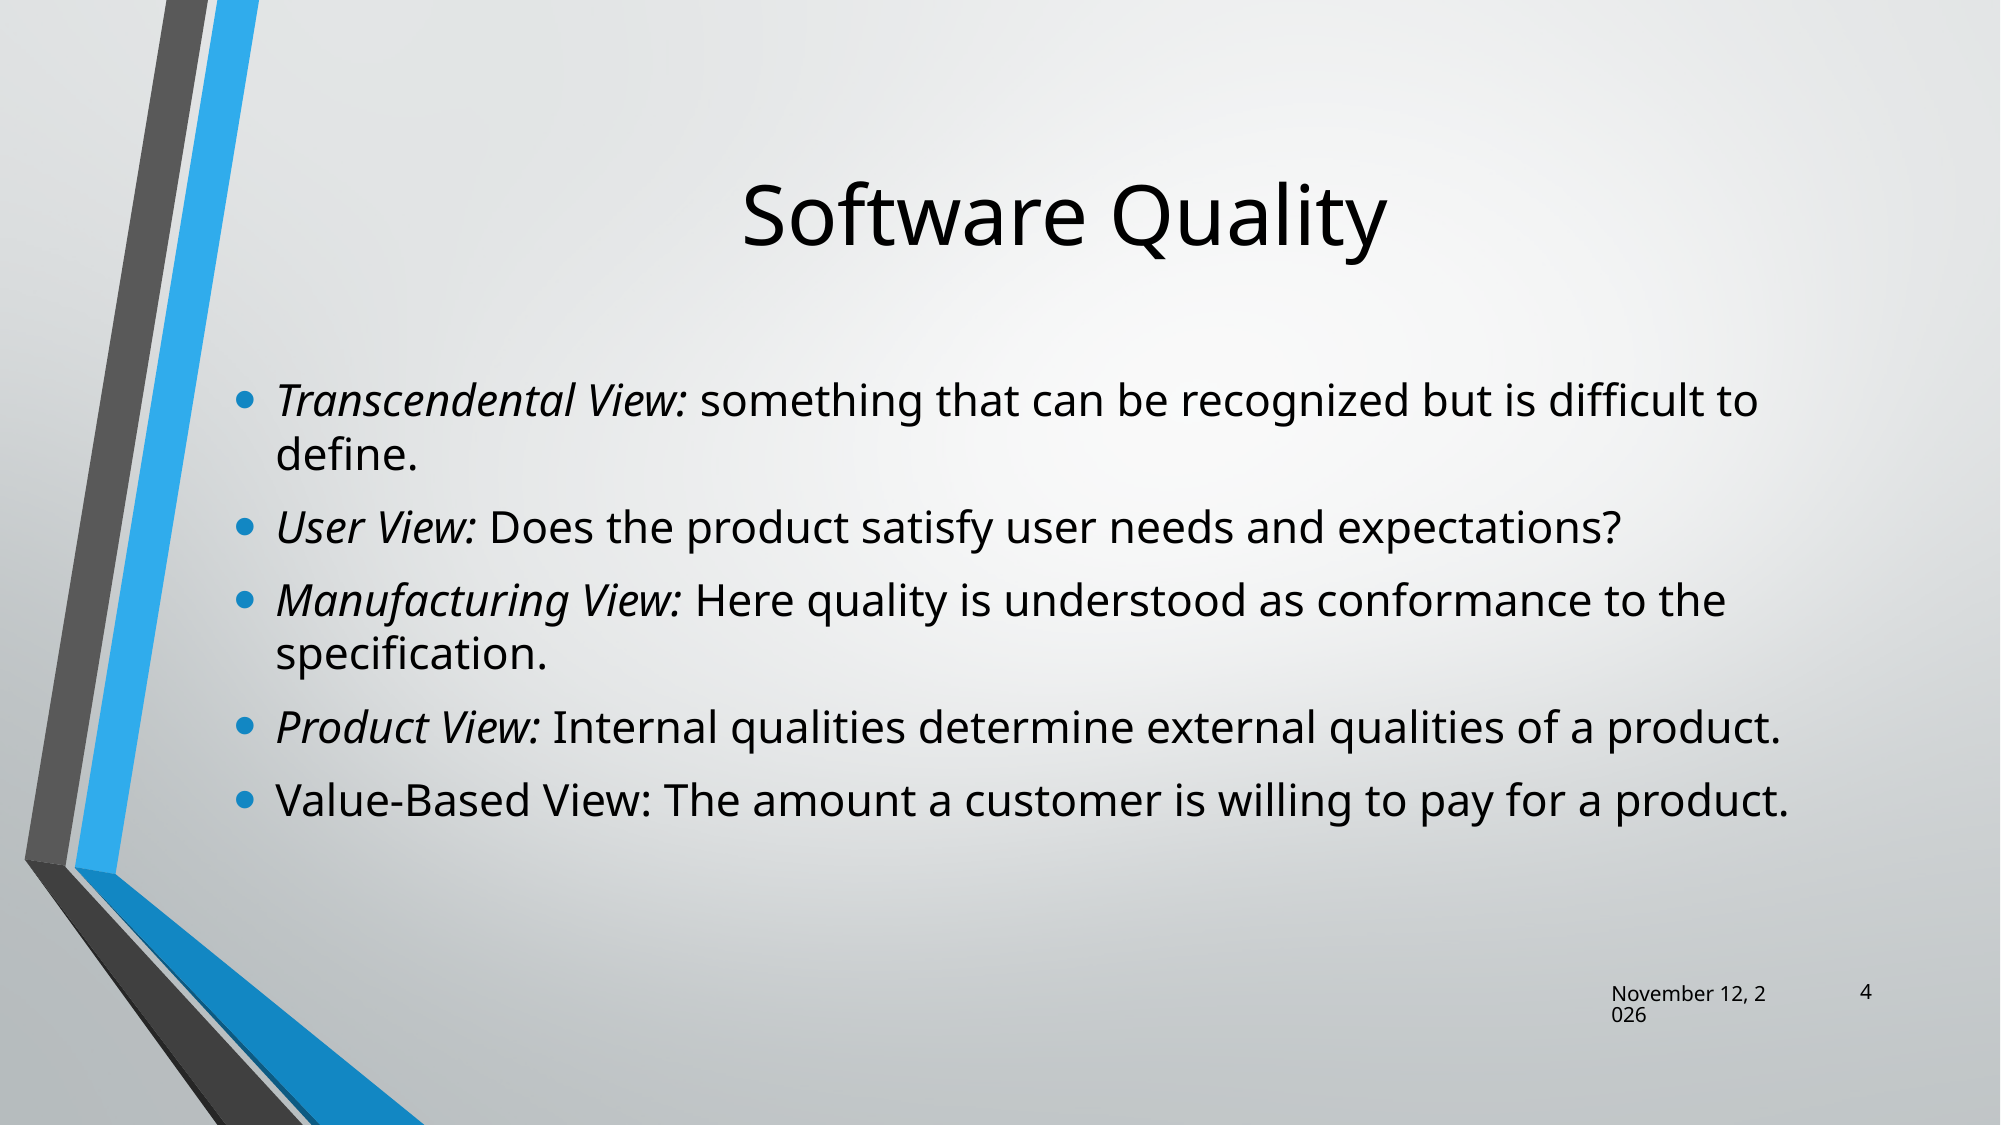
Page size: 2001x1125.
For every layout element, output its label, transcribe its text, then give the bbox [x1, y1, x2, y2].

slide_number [1596, 965, 1784, 1025]
slide_number 4 [1796, 962, 1887, 1023]
title Software Quality [243, 112, 1887, 311]
list Transcendental View: something that can be recognized but is difficult to define. User View: Does the product satisfy user needs and expectations? Manufacturing View: Here quality is understood as conformance to the specification. Product View: Internal qualities determine external qualities of a product. Value-Based View: The amount a customer is willing to pay for a product. [218, 364, 1834, 887]
